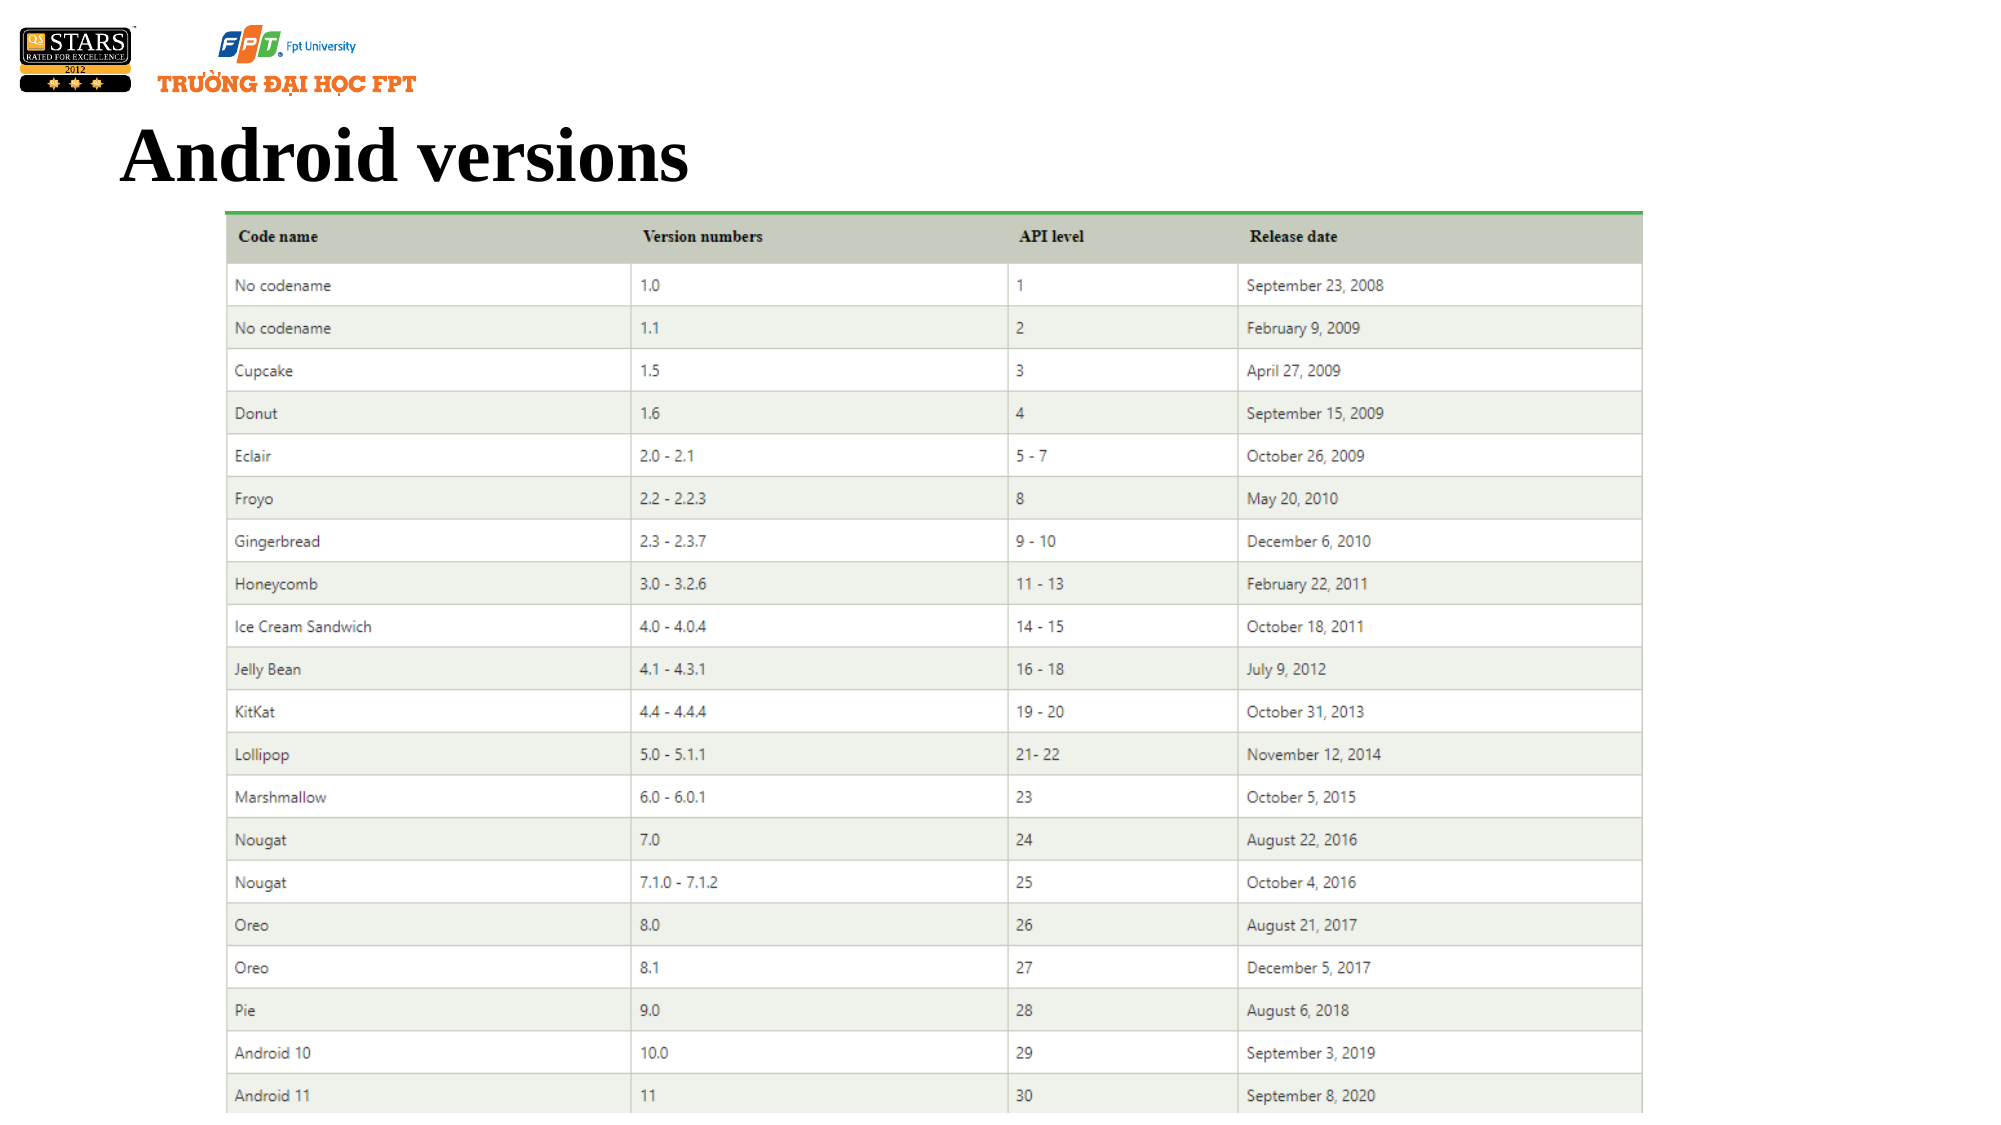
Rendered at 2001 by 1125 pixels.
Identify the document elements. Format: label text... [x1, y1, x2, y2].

title Android versions [104, 83, 1905, 218]
picture [224, 211, 1643, 1113]
